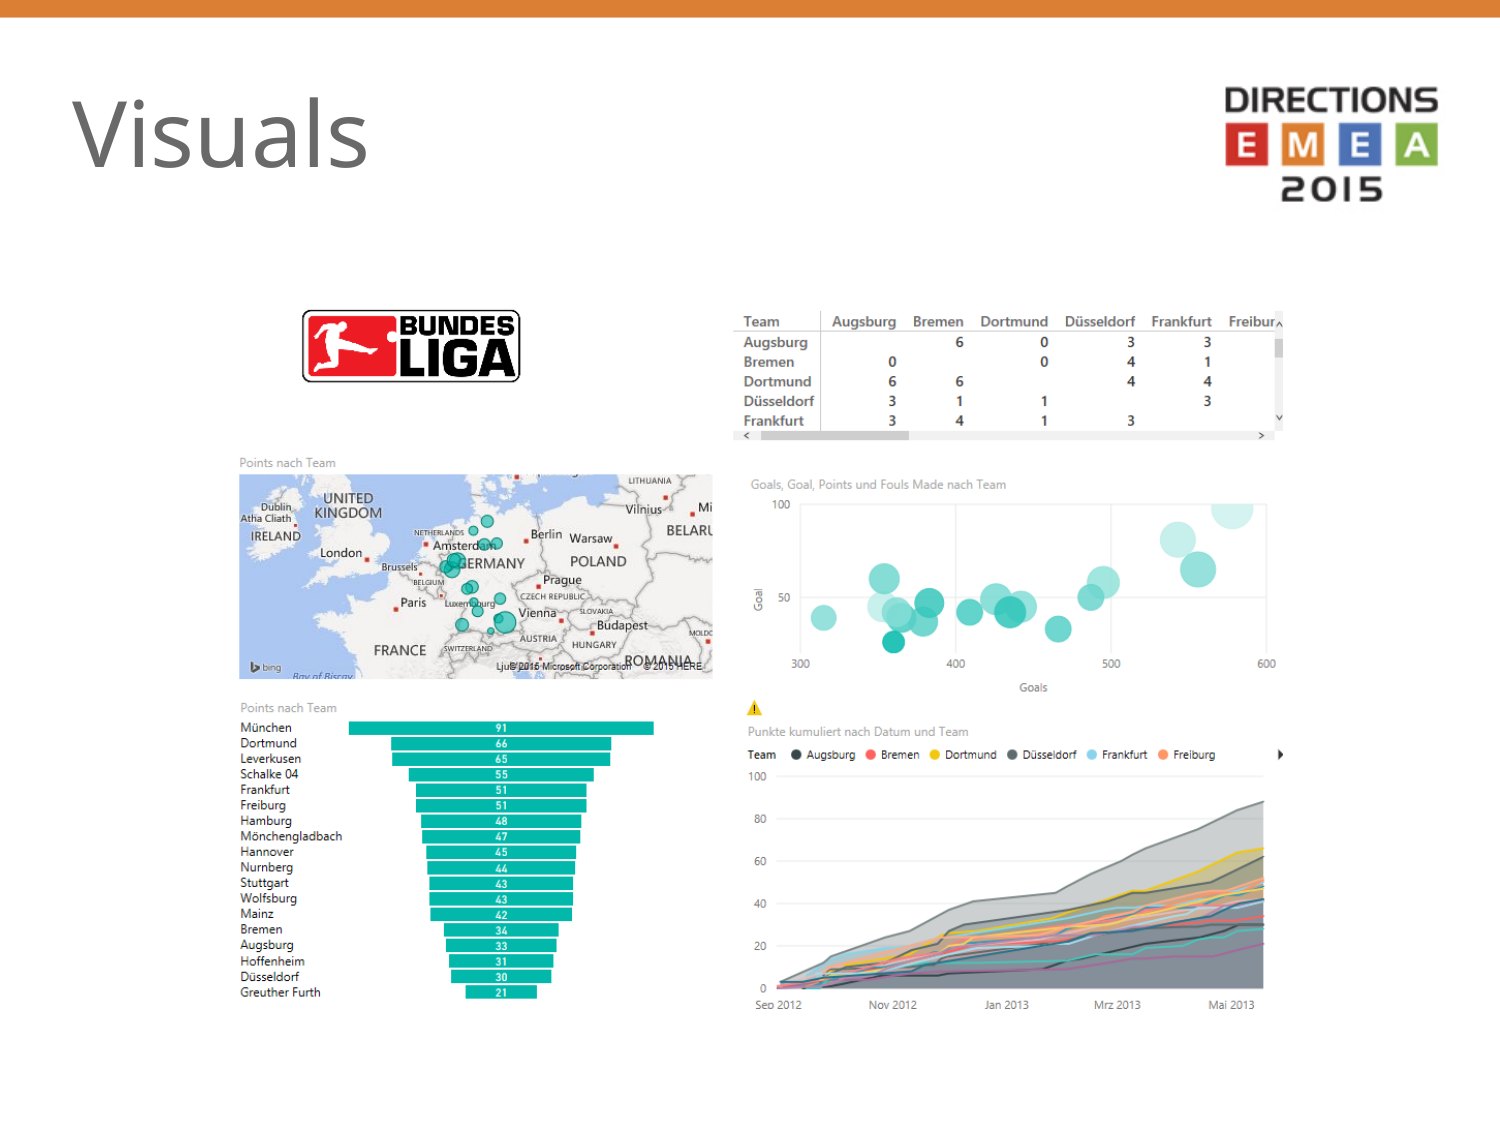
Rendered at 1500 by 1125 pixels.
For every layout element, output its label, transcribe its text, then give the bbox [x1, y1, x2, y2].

title Visuals [56, 37, 1161, 225]
picture [0, 0, 1500, 1125]
